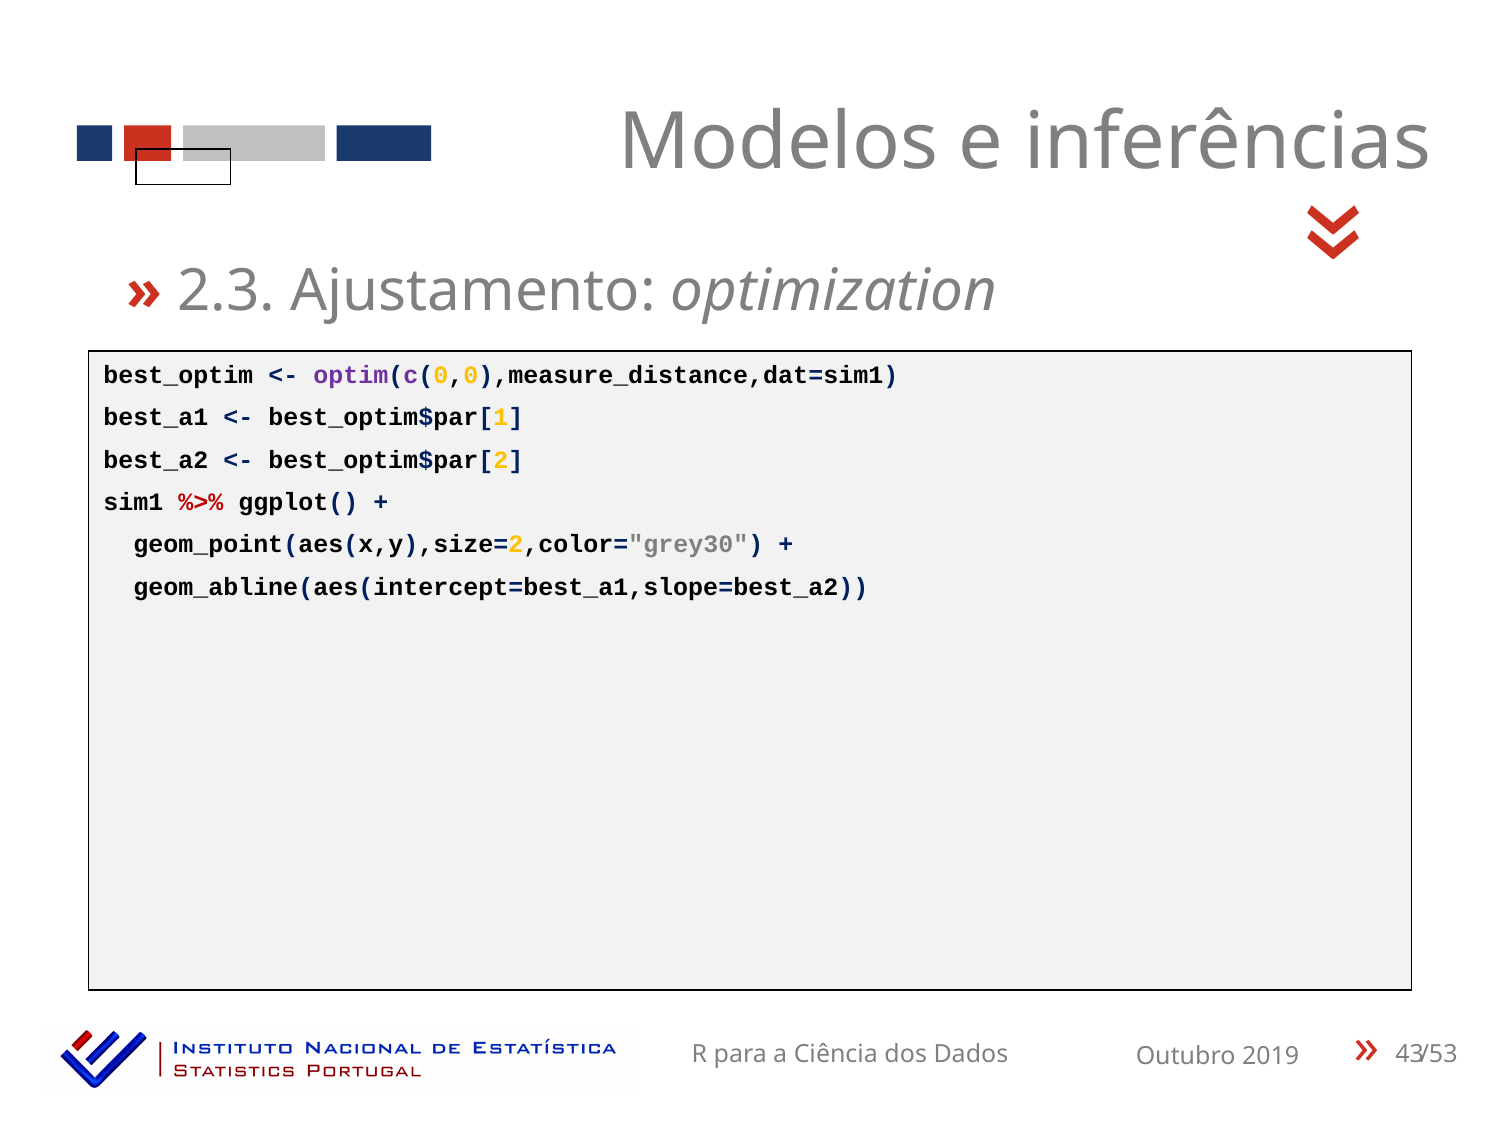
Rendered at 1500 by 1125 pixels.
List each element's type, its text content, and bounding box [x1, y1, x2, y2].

picture [41, 1023, 638, 1093]
text_box Modelos e inferências [454, 66, 1447, 207]
text_box best_optim <- optim(c(0,0),measure_distance,dat=sim1) best_a1 <- best_optim$par[1] best_a2 <- best_optim$par[2] sim1 %>% ggplot() + geom_point(aes(x,y),size=2,color="grey30") + geom_abline(aes(intercept=best_a1,slope=best_a2)) [88, 350, 1412, 990]
text_box 43 [1380, 1029, 1447, 1075]
text_box » 2.3. Ajustamento: optimization [111, 244, 1376, 330]
text_box « [1234, 207, 1400, 280]
